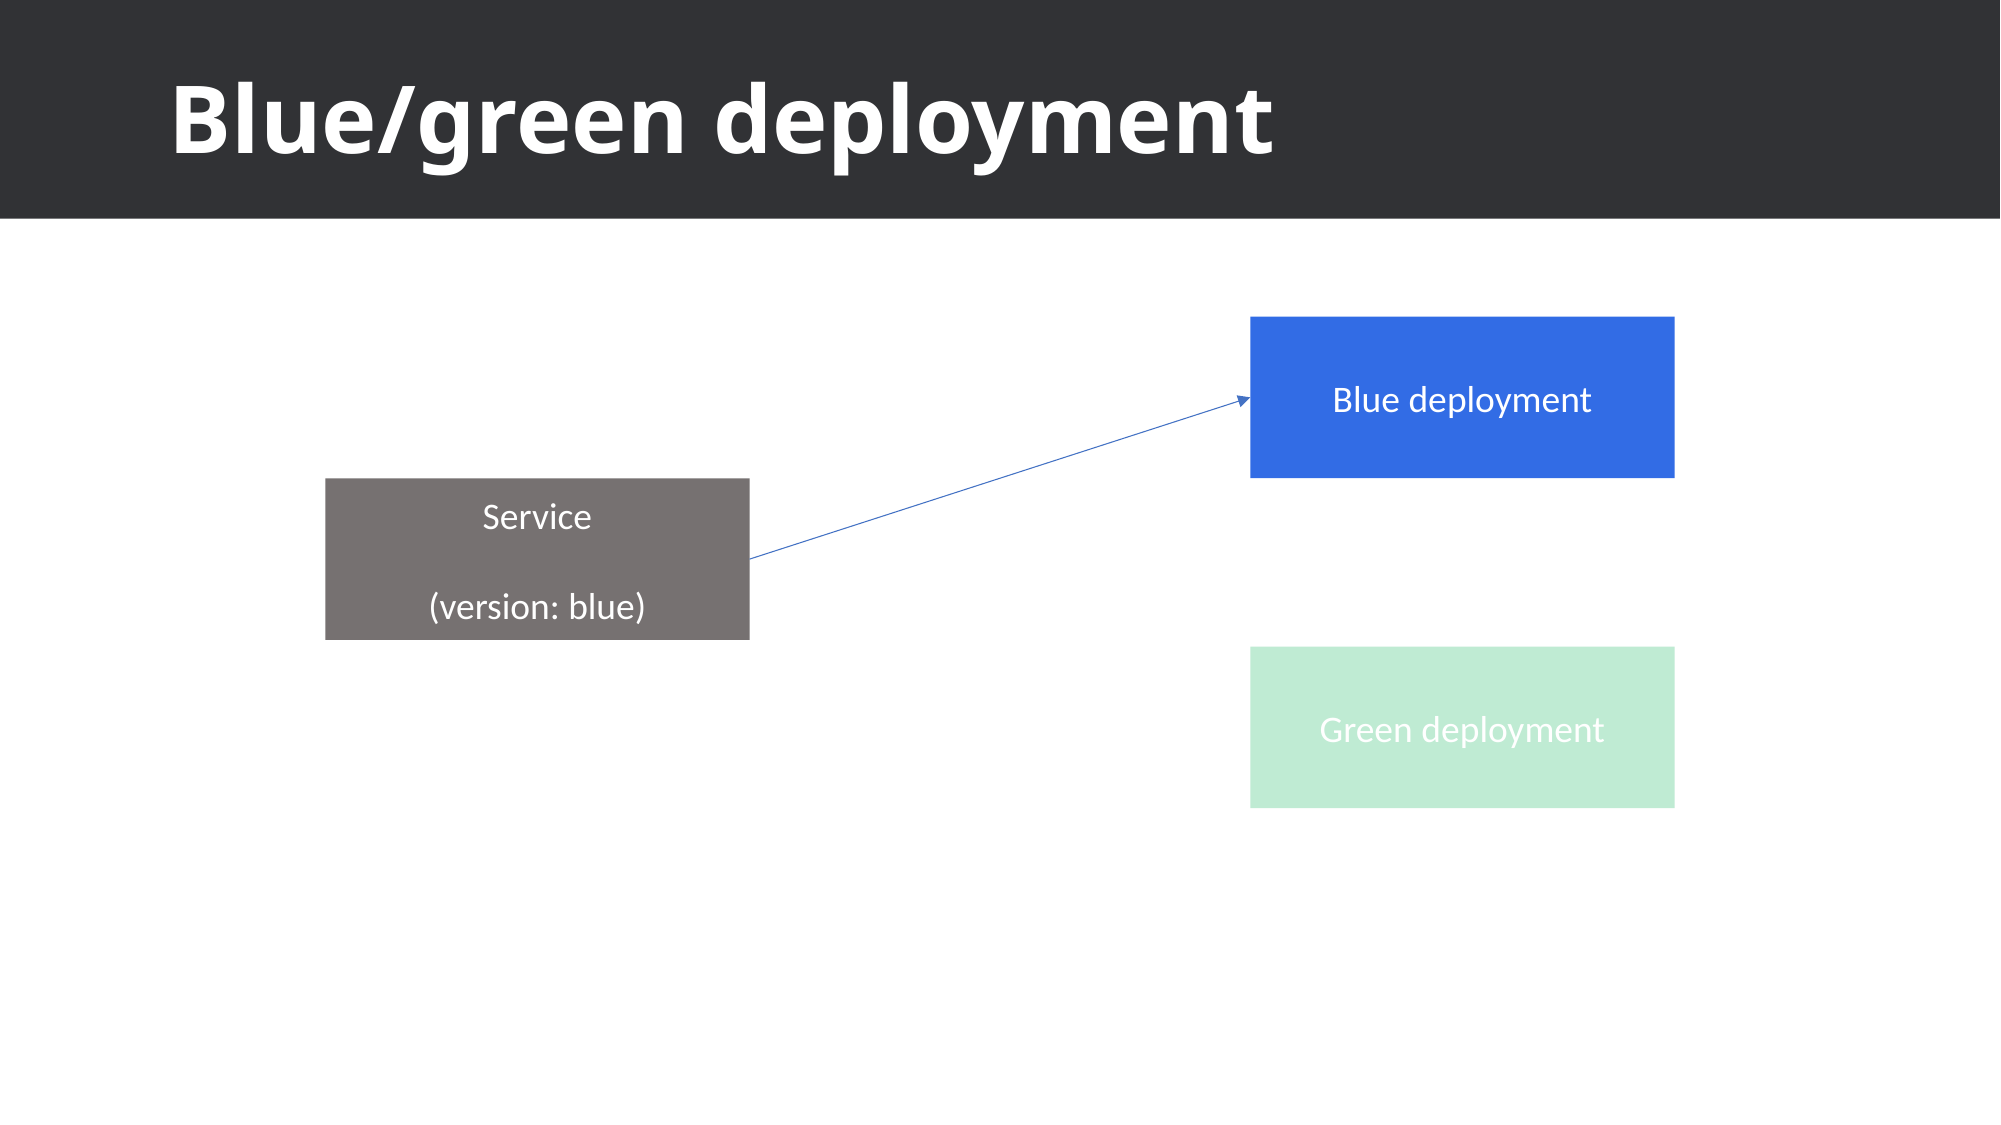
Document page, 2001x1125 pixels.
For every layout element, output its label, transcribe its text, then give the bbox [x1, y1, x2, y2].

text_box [749, 397, 1251, 560]
text_box Green deployment [1249, 646, 1676, 809]
text_box Service (version: blue) [324, 477, 751, 641]
title Blue/green deployment [153, 14, 1847, 233]
text_box Blue deployment [1249, 316, 1676, 479]
